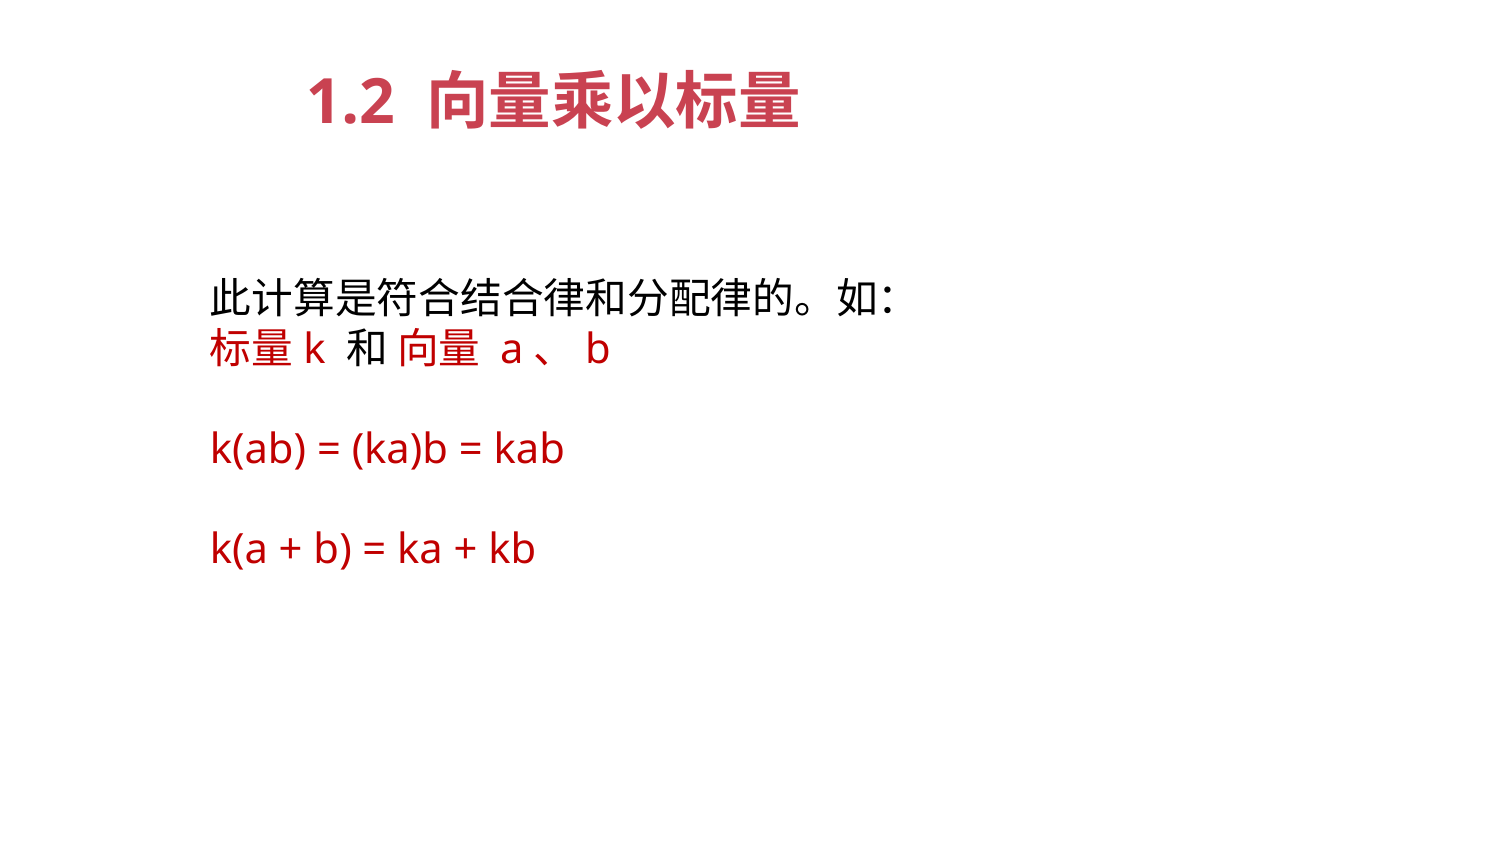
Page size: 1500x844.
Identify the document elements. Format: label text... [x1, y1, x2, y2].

text_box 此计算是符合结合律和分配律的。如： 标量k 和 向量 a、b k(ab) = (ka)b = kab k(a + b) = ka + kb [194, 264, 1365, 580]
text_box 1.2 向量乘以标量 [290, 53, 1210, 144]
